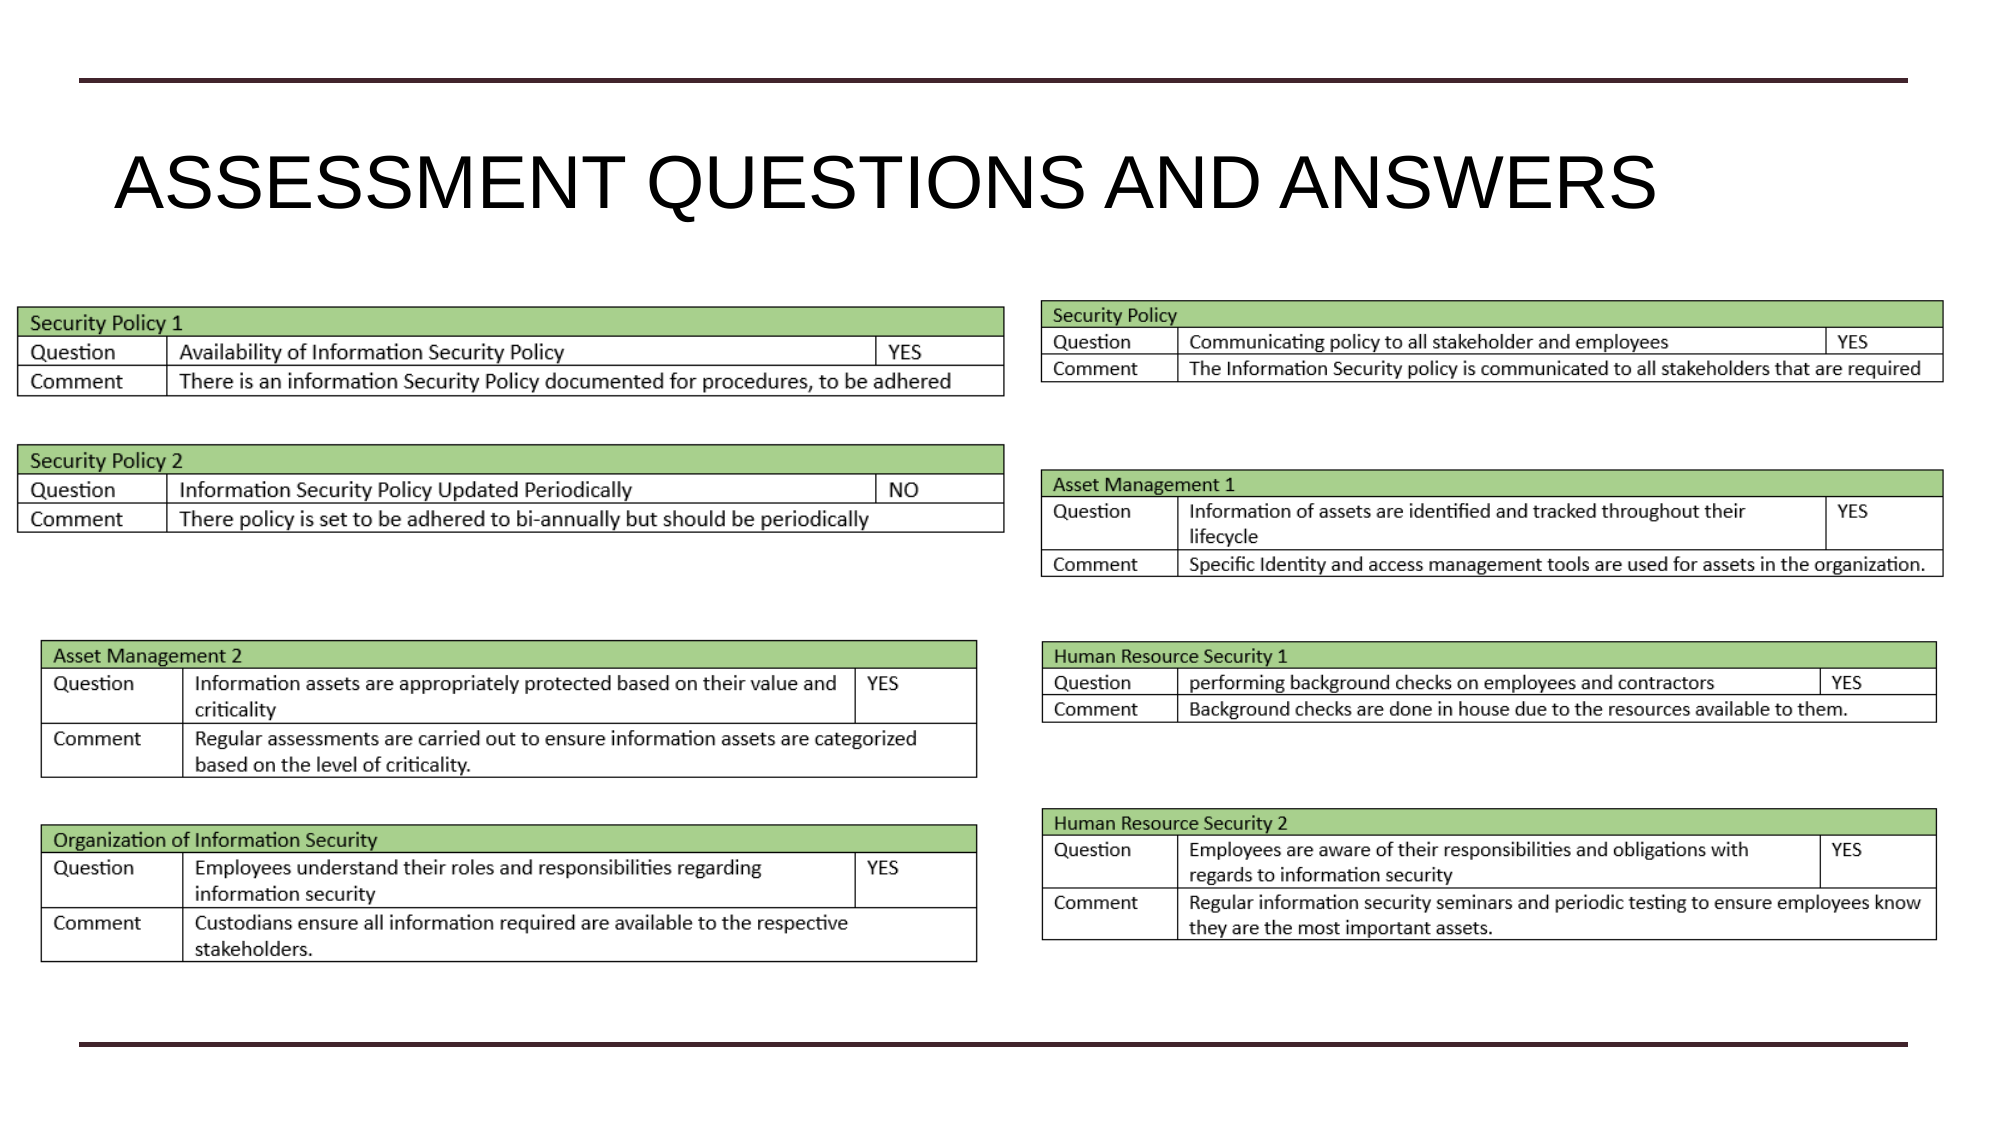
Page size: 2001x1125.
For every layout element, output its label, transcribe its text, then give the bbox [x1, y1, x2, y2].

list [0, 288, 1012, 578]
picture [12, 270, 1980, 1020]
title ASSESSMENT QUESTIONS AND ANSWERS [100, 87, 1824, 271]
